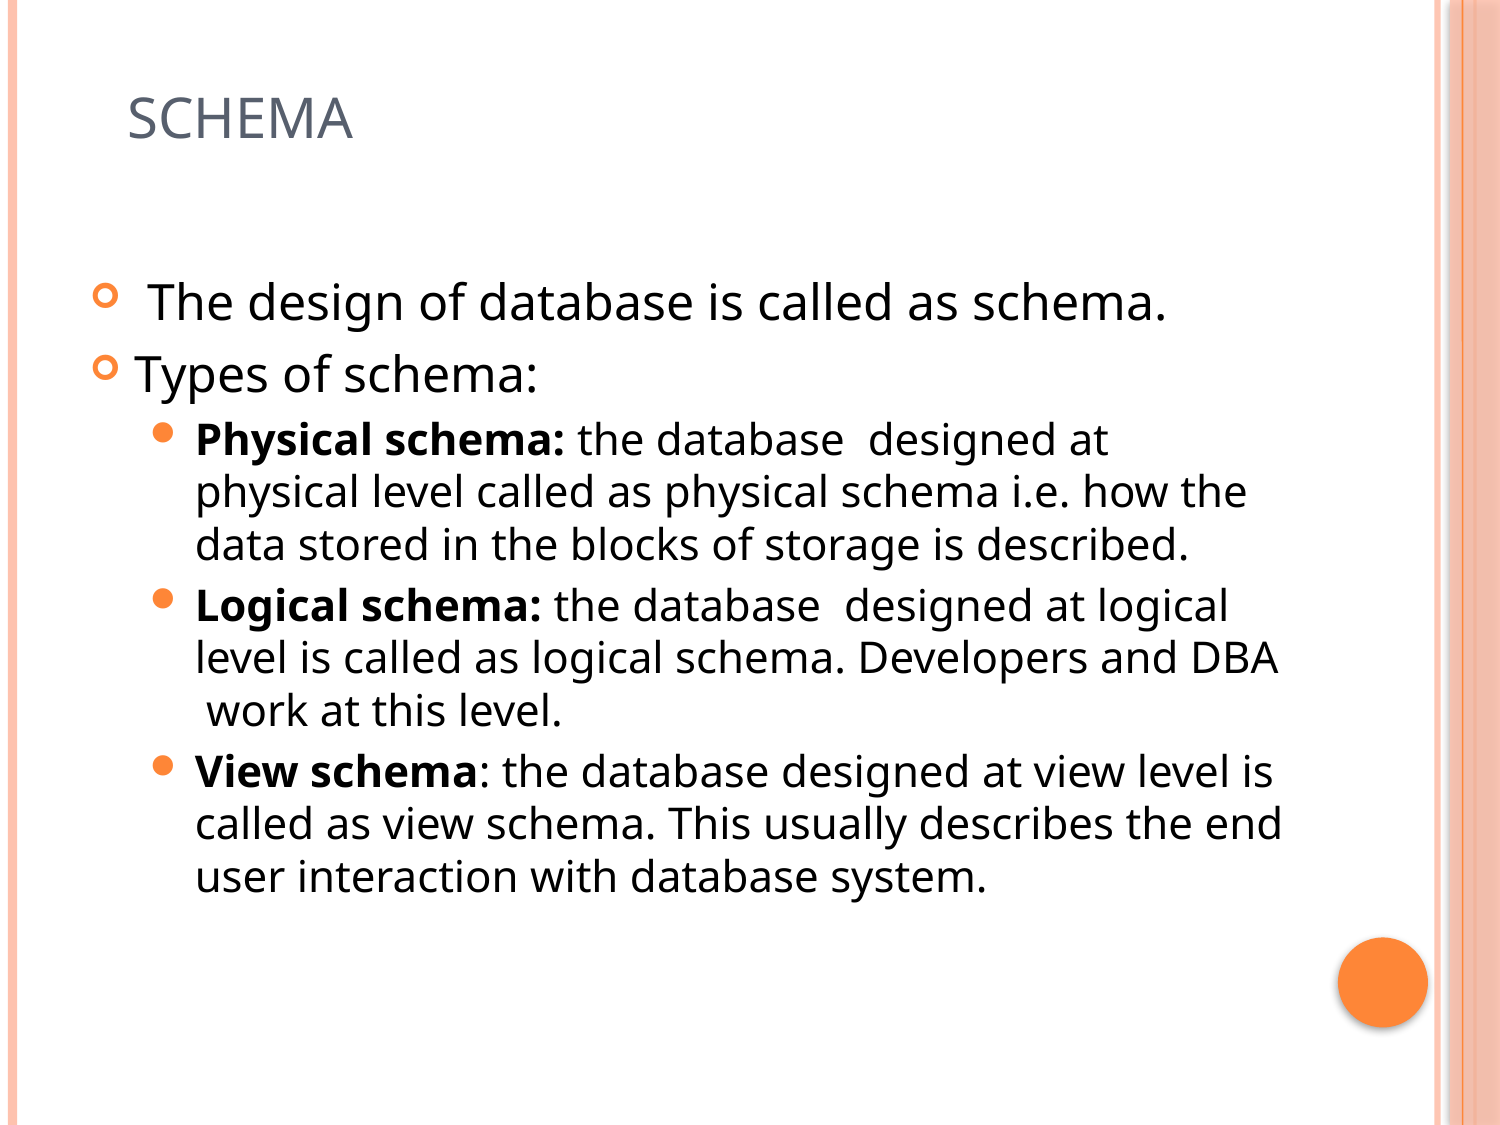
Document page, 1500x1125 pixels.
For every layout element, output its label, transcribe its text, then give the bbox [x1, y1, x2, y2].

title Schema [112, 75, 1338, 158]
list The design of database is called as schema. Types of schema: Physical schema: the database designed at physical level called as physical schema i.e. how the data stored in the blocks of storage is described. Logical schema: the database designed at logical level is called as logical schema. Developers and DBA work at this level. View schema: the database designed at view level is called as view schema. This usually describes the end user interaction with database system. [75, 262, 1300, 1062]
